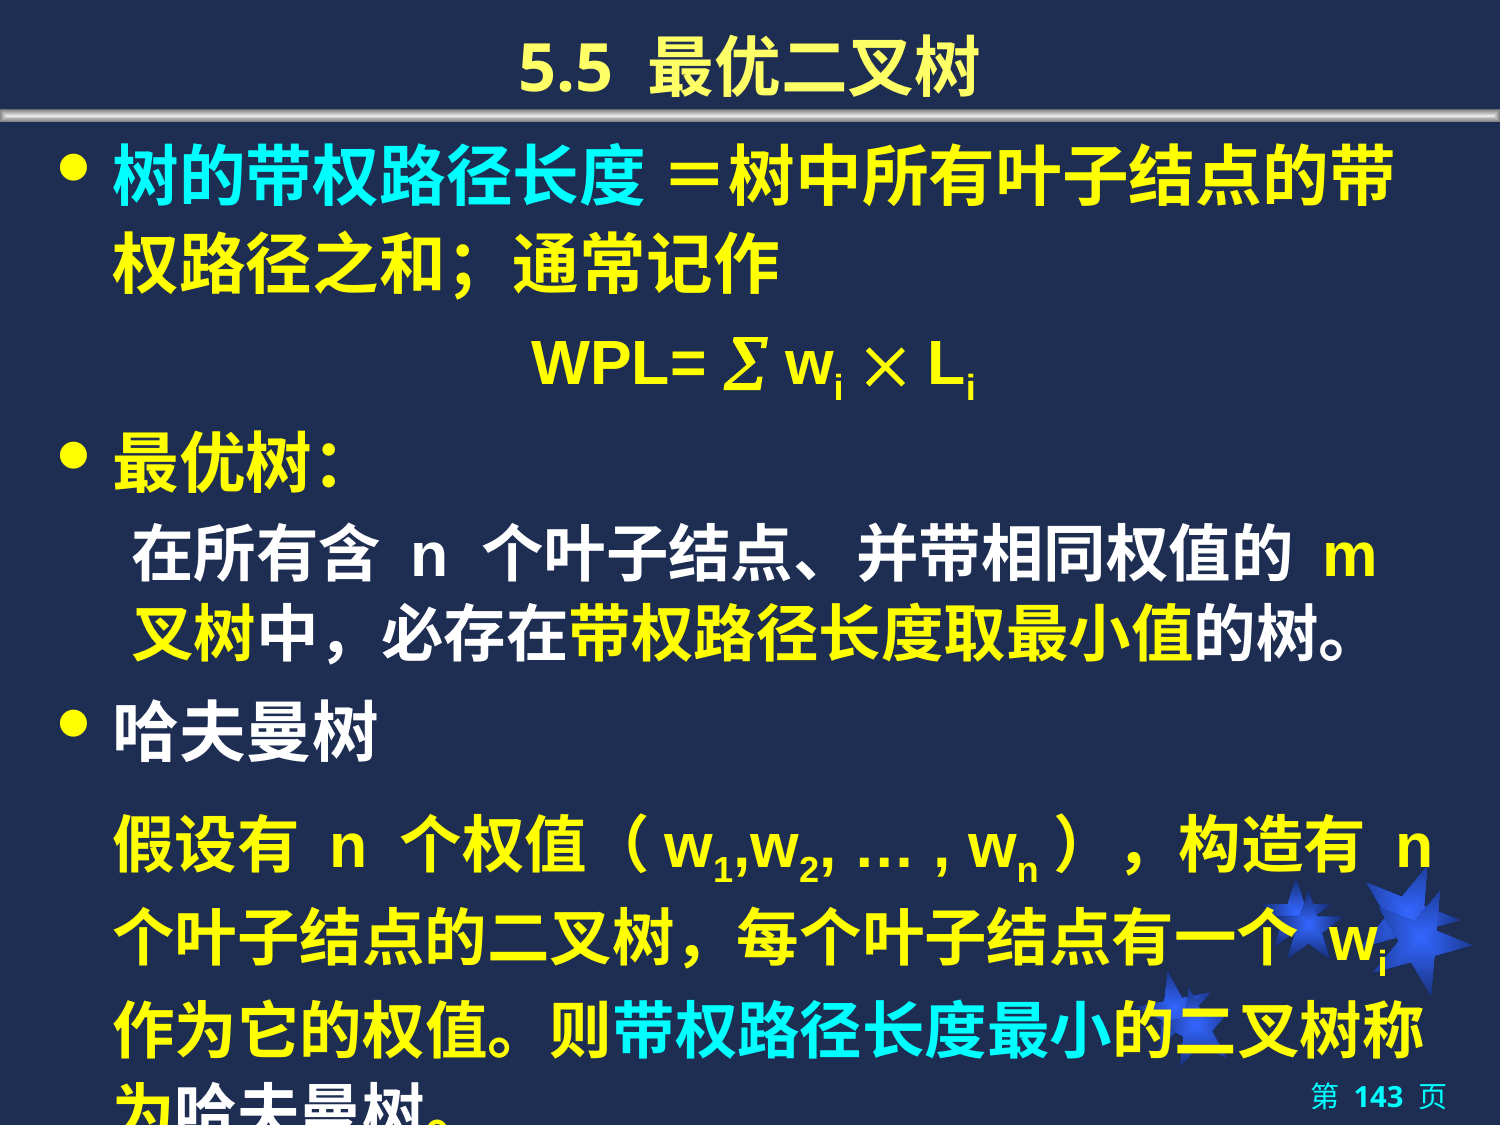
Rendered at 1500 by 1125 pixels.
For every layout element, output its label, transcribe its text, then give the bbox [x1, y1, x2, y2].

list 树的带权路径长度 ＝树中所有叶子结点的带权路径之和；通常记作 WPL=  wi  Li 最优树： 在所有含 n 个叶子结点、并带相同权值的 m叉树中，必存在带权路径长度取最小值的树。 哈夫曼树 假设有 n 个权值（w1,w2, … , wn），构造有 n 个叶子结点的二叉树，每个叶子结点有一个 wi 作为它的权值。则带权路径长度最小的二叉树称为哈夫曼树。 [41, 117, 1467, 1050]
title 5.5 最优二叉树 [0, 0, 1500, 113]
slide_number 第 143 页 [1067, 1070, 1463, 1125]
